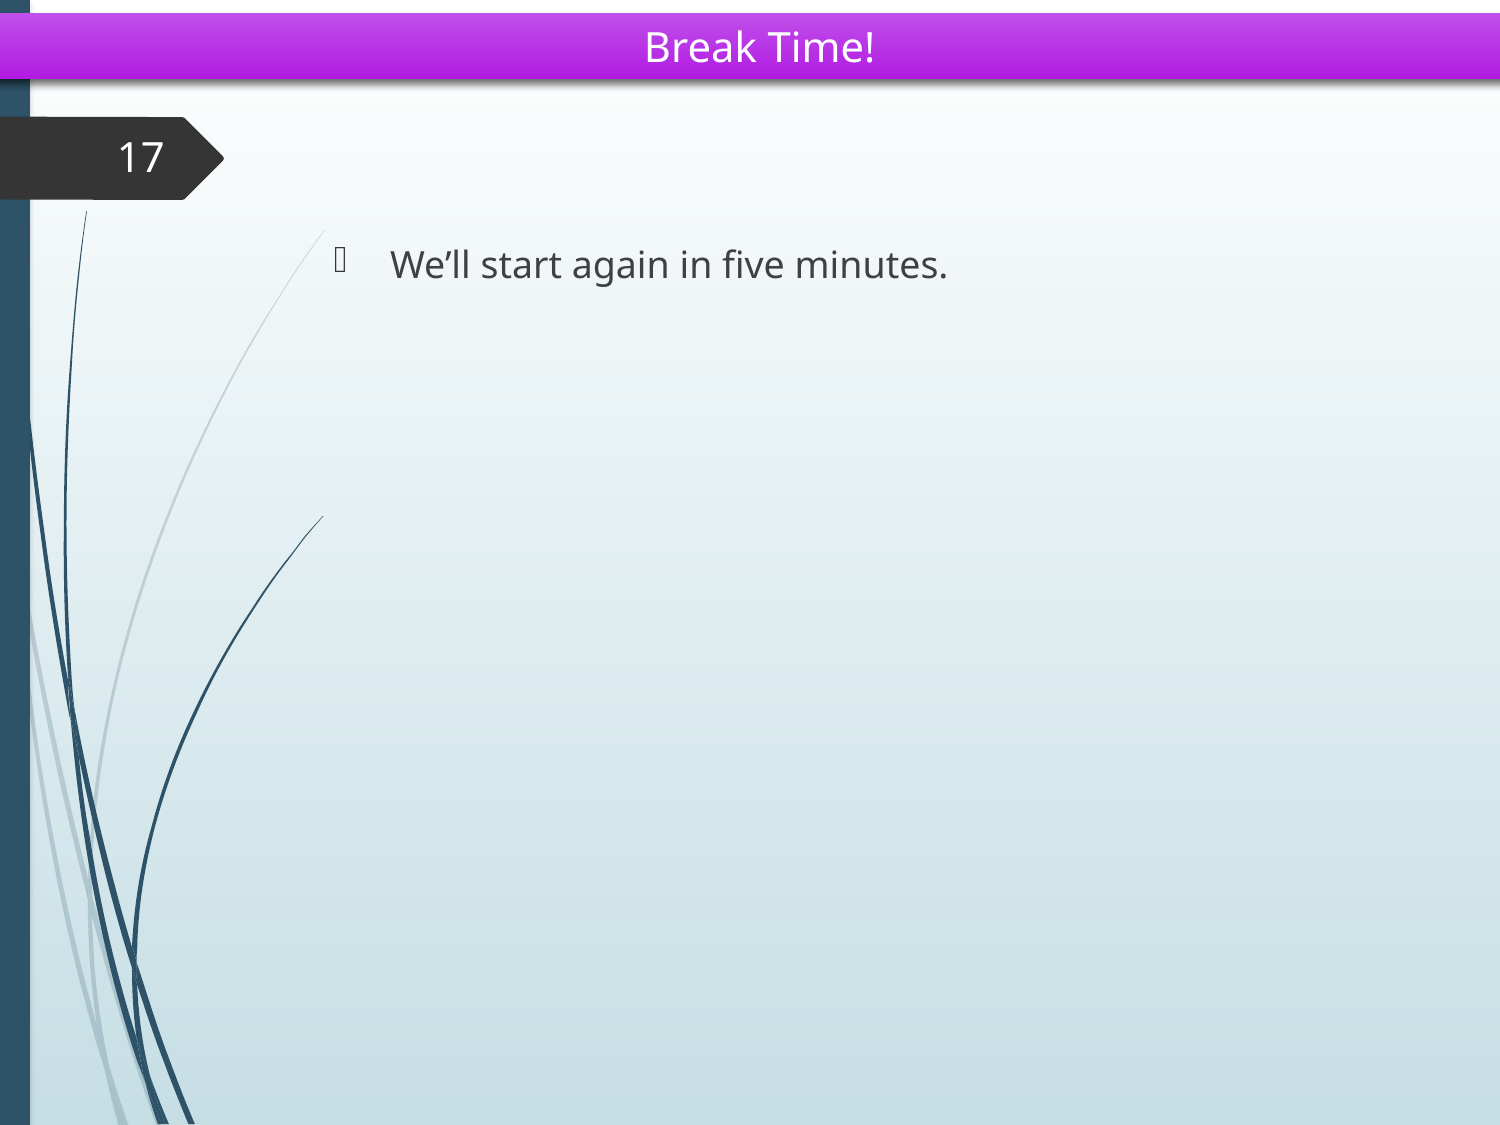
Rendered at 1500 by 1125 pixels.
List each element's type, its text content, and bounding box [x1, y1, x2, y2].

text_box Break Time! [0, 13, 1500, 79]
slide_number 17 [83, 129, 180, 190]
text_box We’ll start again in five minutes. [318, 233, 1400, 984]
